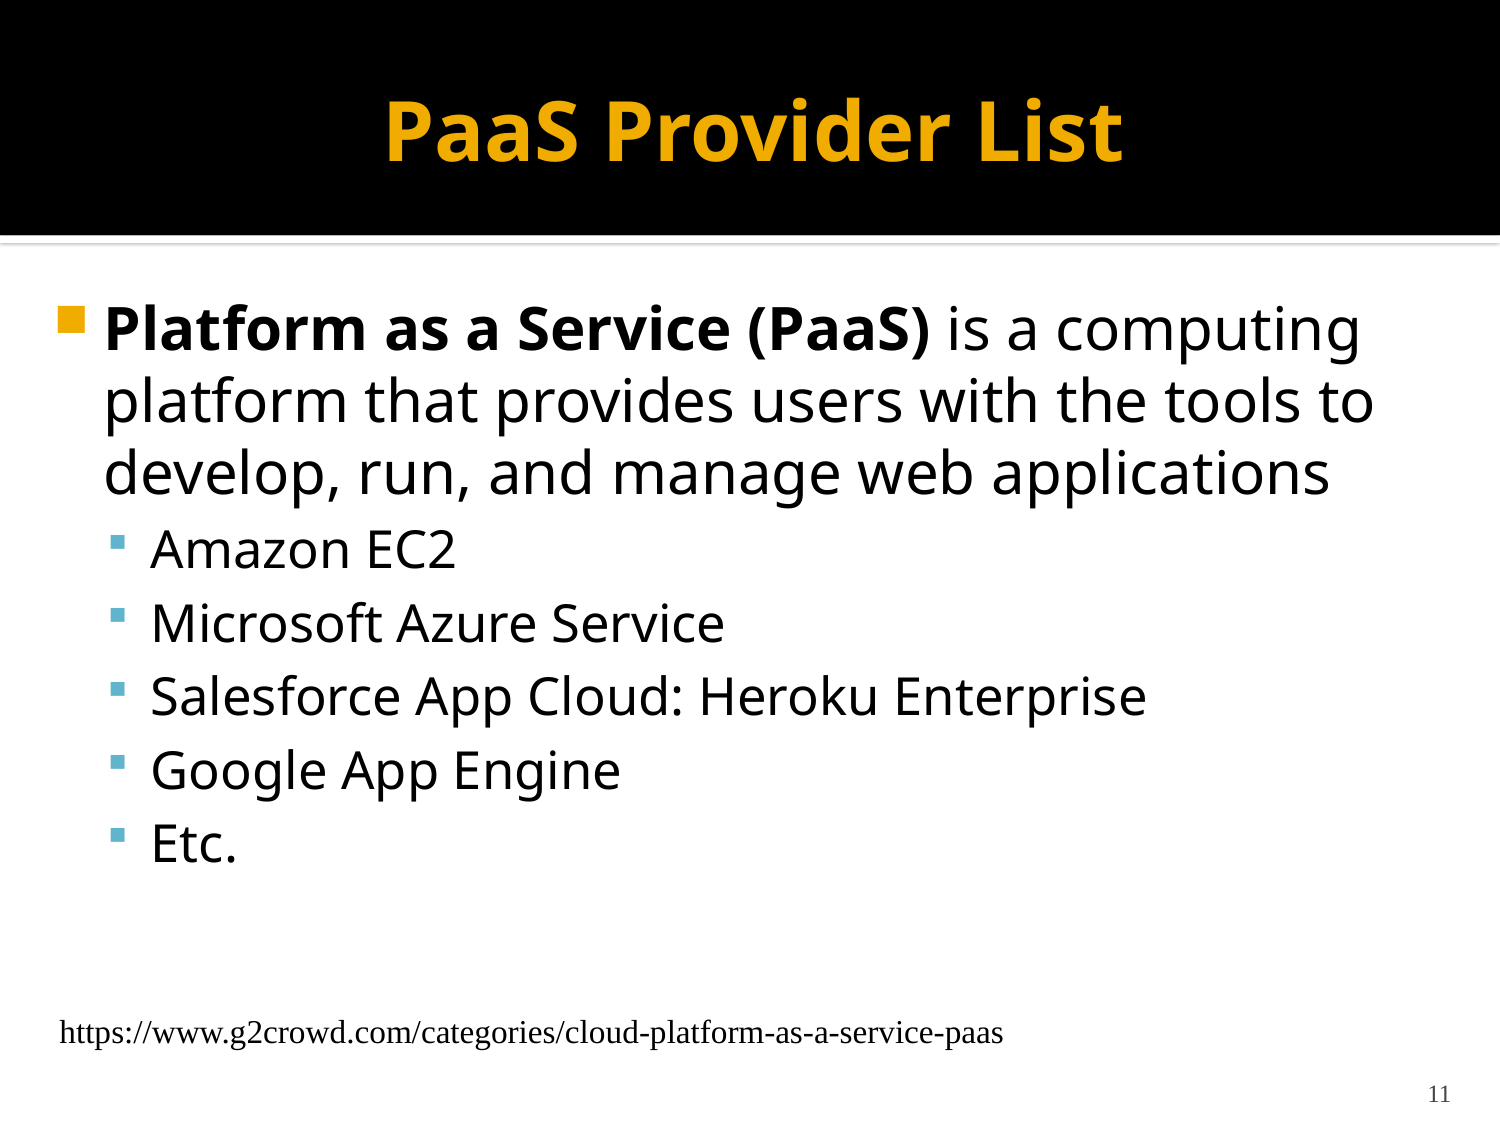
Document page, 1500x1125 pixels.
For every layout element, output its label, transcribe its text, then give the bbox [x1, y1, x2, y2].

text_box https://www.g2crowd.com/categories/cloud-platform-as-a-service-paas [44, 1002, 1021, 1058]
title PaaS Provider List [75, 25, 1425, 231]
list Platform as a Service (PaaS) is a computing platform that provides users with the tools to develop, run, and manage web applications Amazon EC2 Microsoft Azure Service Salesforce App Cloud: Heroku Enterprise Google App Engine Etc. [24, 275, 1475, 888]
slide_number 11 [1345, 1062, 1467, 1108]
